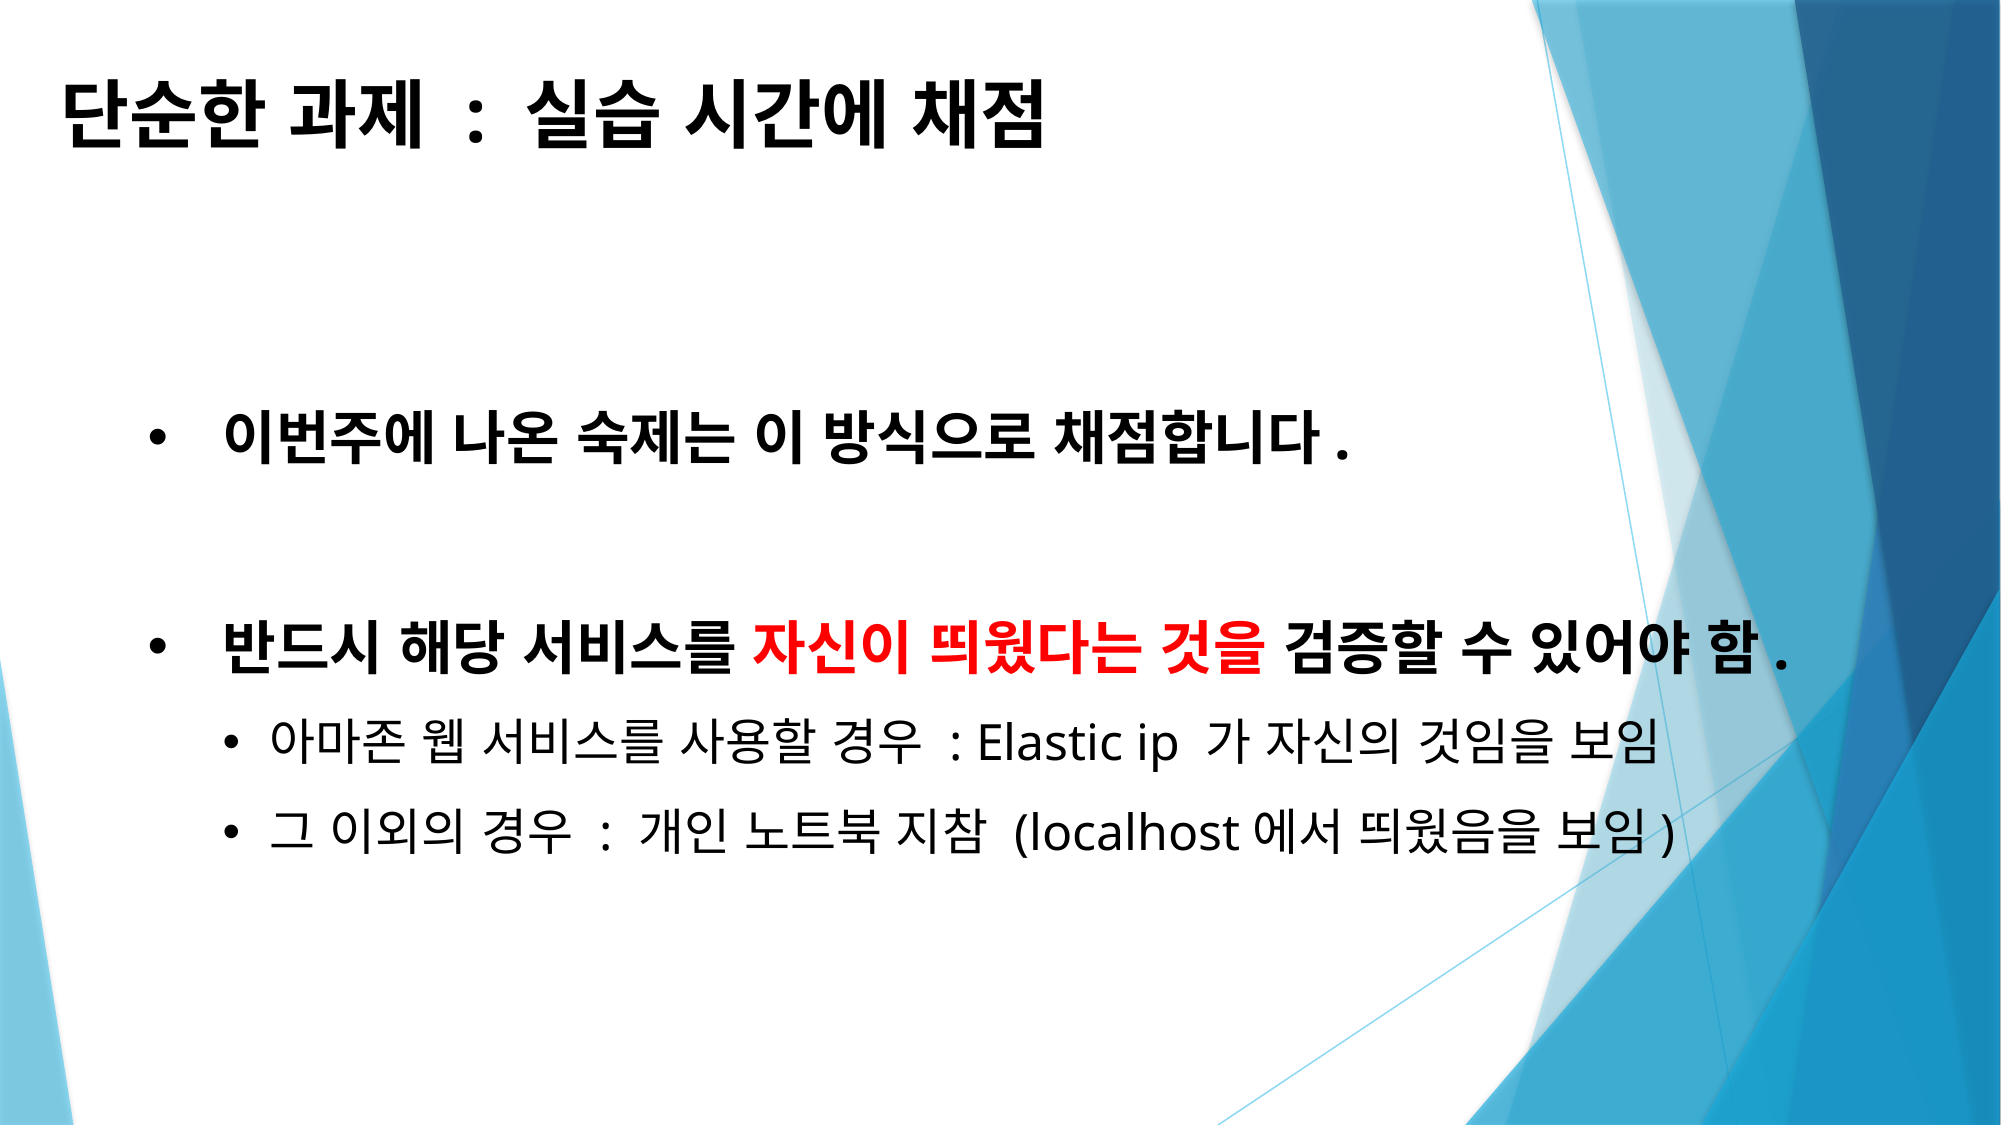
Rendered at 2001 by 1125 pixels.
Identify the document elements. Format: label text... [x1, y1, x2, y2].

text_box 이번주에 나온 숙제는 이 방식으로 채점합니다. 반드시 해당 서비스를 자신이 띄웠다는 것을 검증할 수 있어야 함. 아마존 웹 서비스를 사용할 경우 : Elastic ip 가 자신의 것임을 보임 그 이외의 경우 : 개인 노트북 지참 (localhost에서 띄웠음을 보임) [132, 358, 1806, 869]
title 단순한 과제 : 실습 시간에 채점 [45, 59, 1154, 199]
